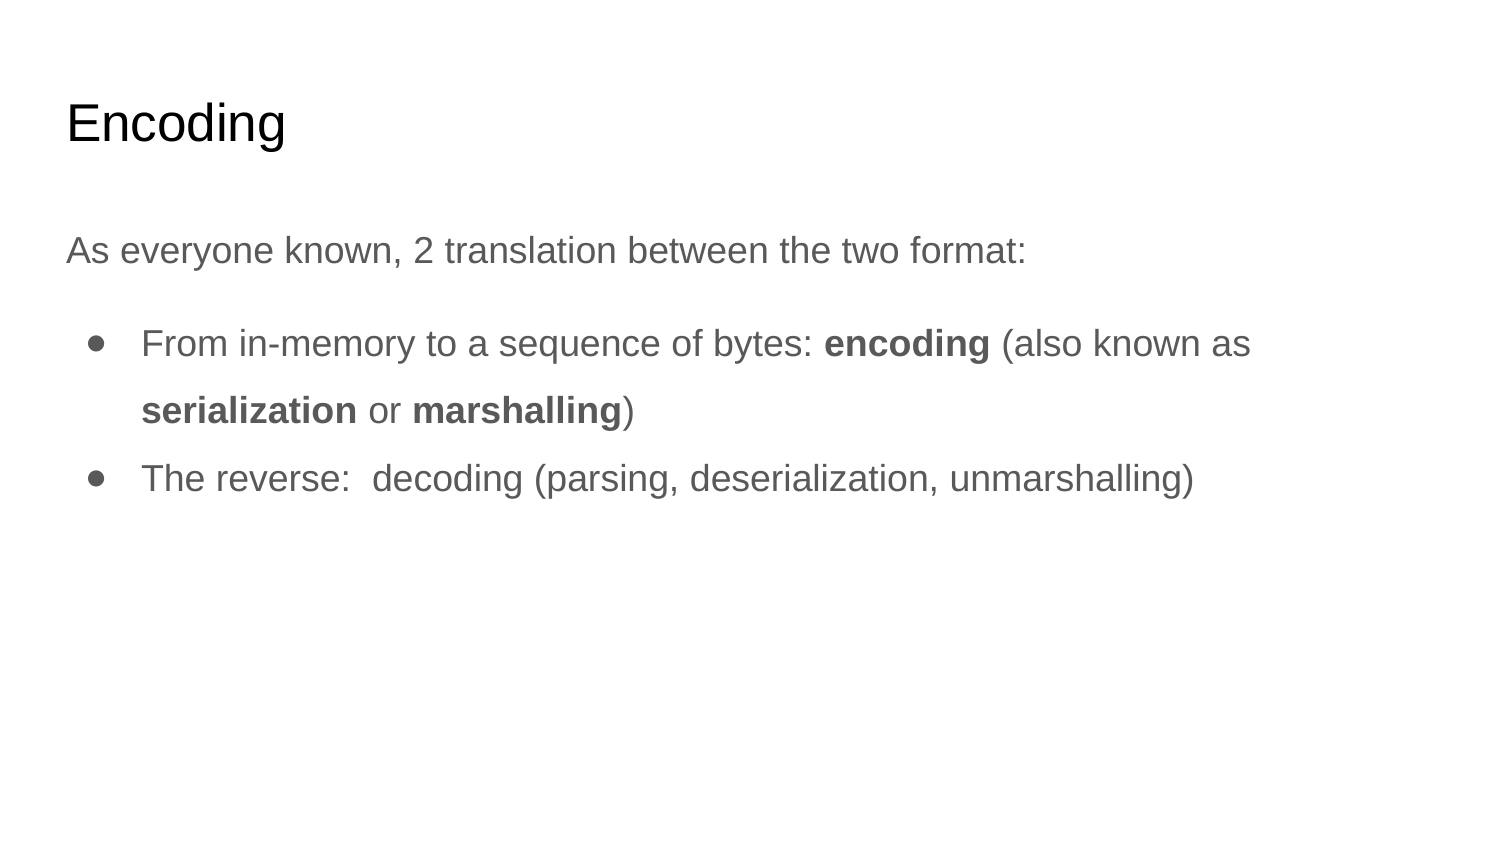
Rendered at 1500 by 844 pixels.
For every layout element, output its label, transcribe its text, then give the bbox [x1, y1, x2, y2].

title Encoding [51, 72, 1449, 167]
list As everyone known, 2 translation between the two format: From in-memory to a sequence of bytes: encoding (also known as serialization or marshalling) The reverse: decoding (parsing, deserialization, unmarshalling) [51, 189, 1449, 750]
